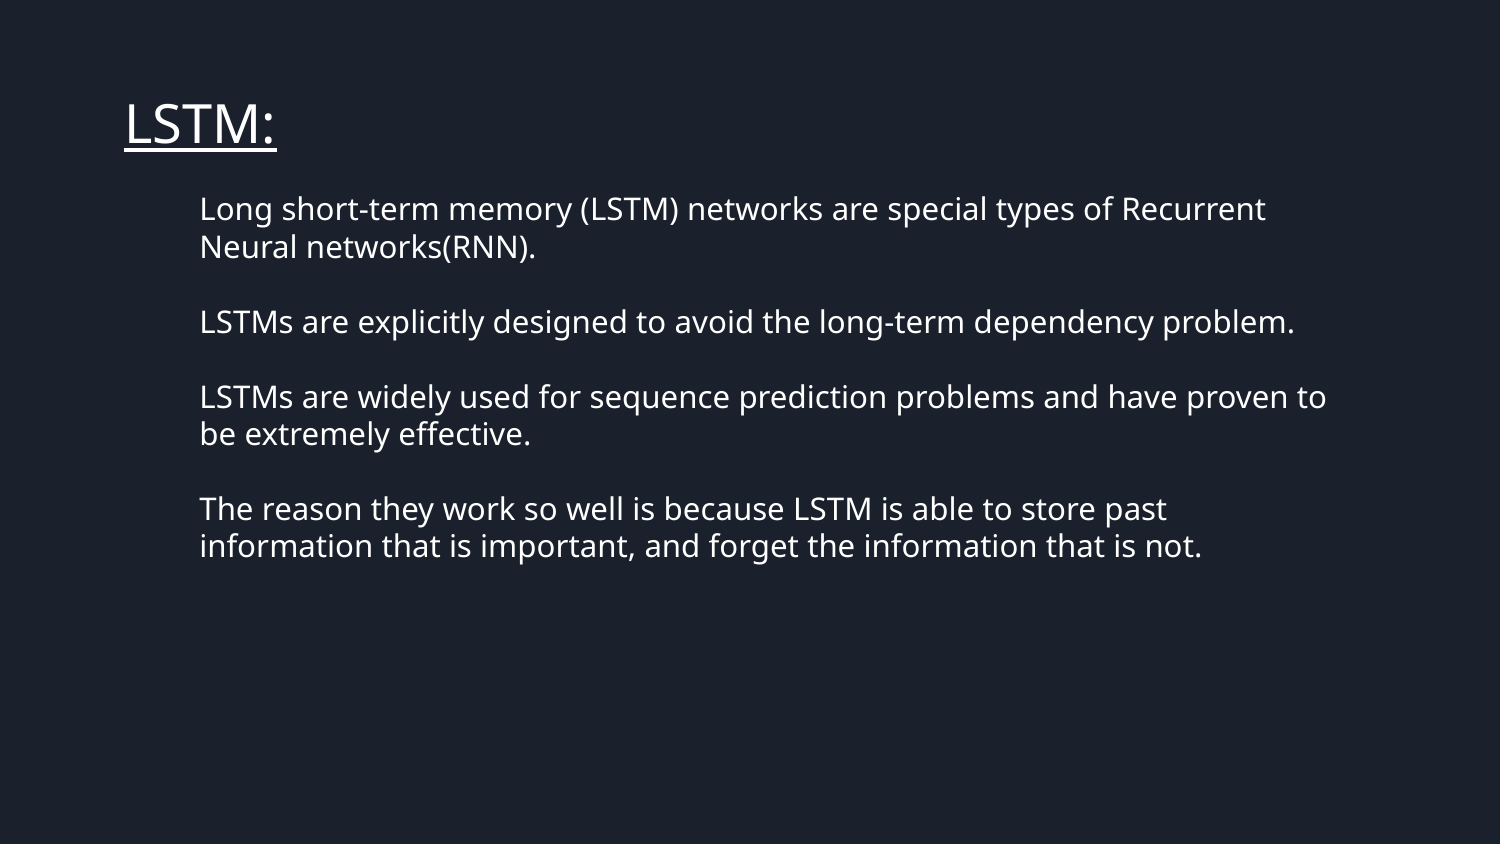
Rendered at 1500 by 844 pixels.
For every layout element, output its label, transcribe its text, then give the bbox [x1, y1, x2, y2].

text_box LSTM: Long short-term memory (LSTM) networks are special types of Recurrent Neural networks(RNN). LSTMs are explicitly designed to avoid the long-term dependency problem. LSTMs are widely used for sequence prediction problems and have proven to be extremely effective. The reason they work so well is because LSTM is able to store past information that is important, and forget the information that is not. [109, 74, 1350, 684]
